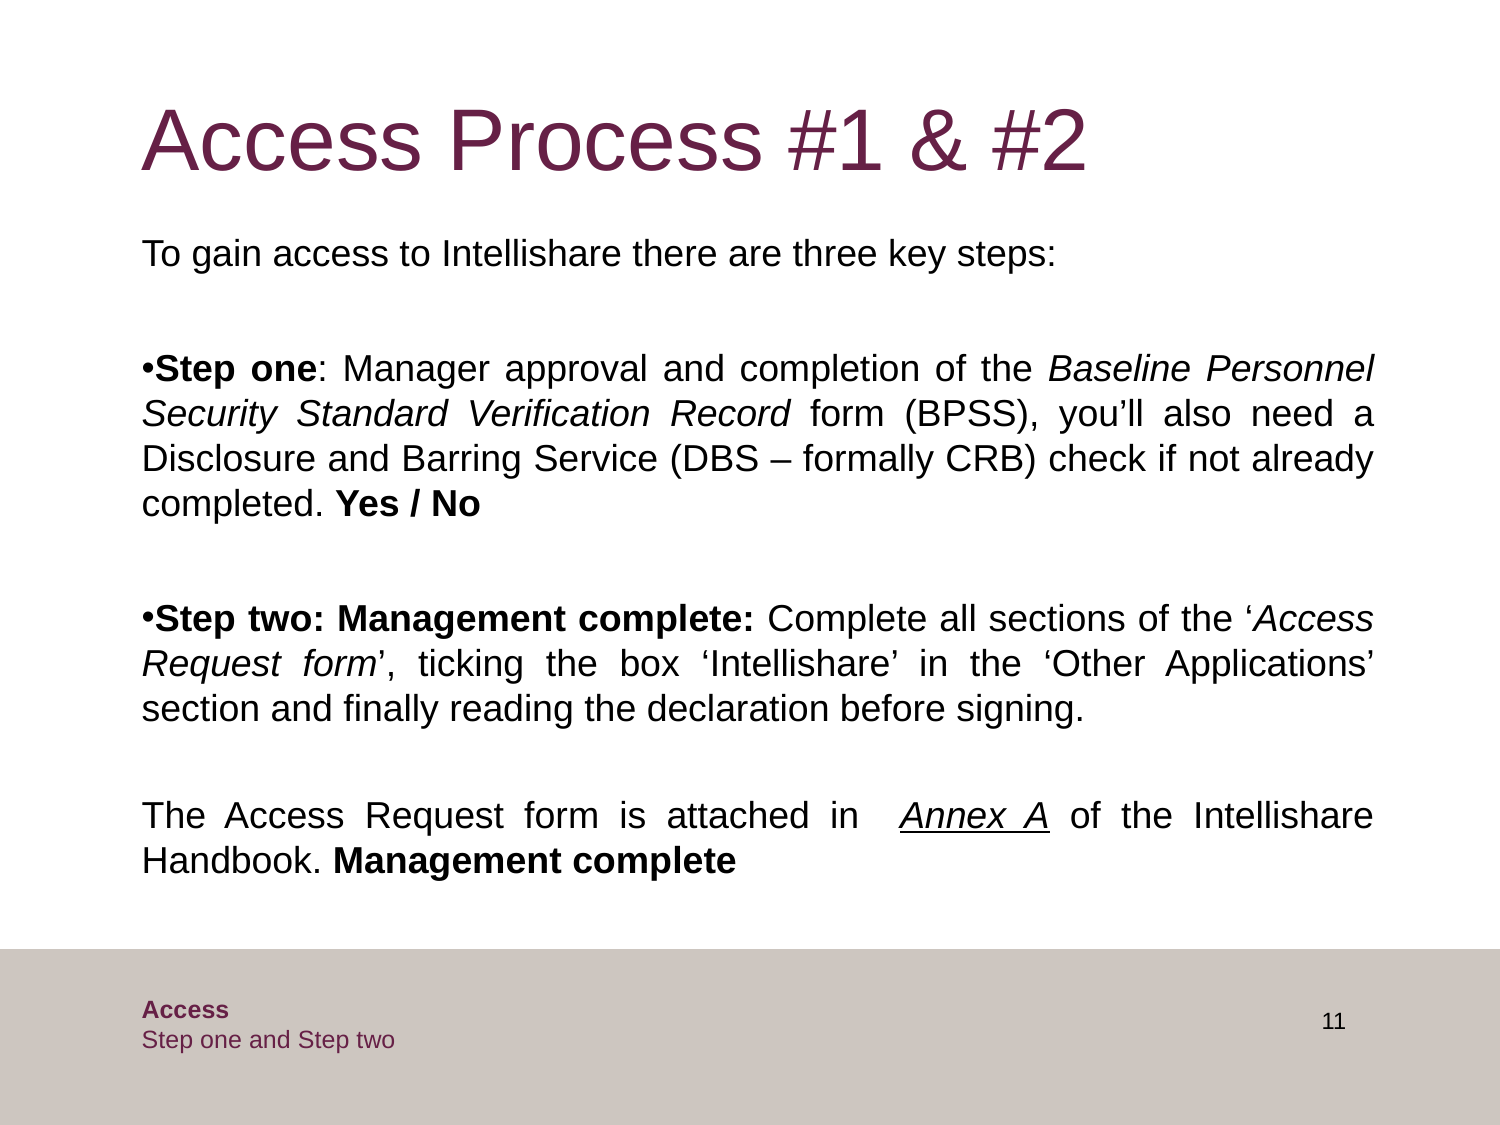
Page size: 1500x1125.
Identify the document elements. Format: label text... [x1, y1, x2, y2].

text_box Access Step one and Step two [141, 993, 617, 1054]
list To gain access to Intellishare there are three key steps: Step one: Manager approval and completion of the Baseline Personnel Security Standard Verification Record form (BPSS), you’ll also need a Disclosure and Barring Service (DBS – formally CRB) check if not already completed. Yes / No Step two: Management complete: Complete all sections of the ‘Access Request form’, ticking the box ‘Intellishare’ in the ‘Other Applications’ section and finally reading the declaration before signing. The Access Request form is attached in Annex A of the Intellishare Handbook. Management complete [141, 228, 1375, 906]
slide_number 11 [995, 1005, 1347, 1035]
title Access Process #1 & #2 [141, 82, 1353, 204]
